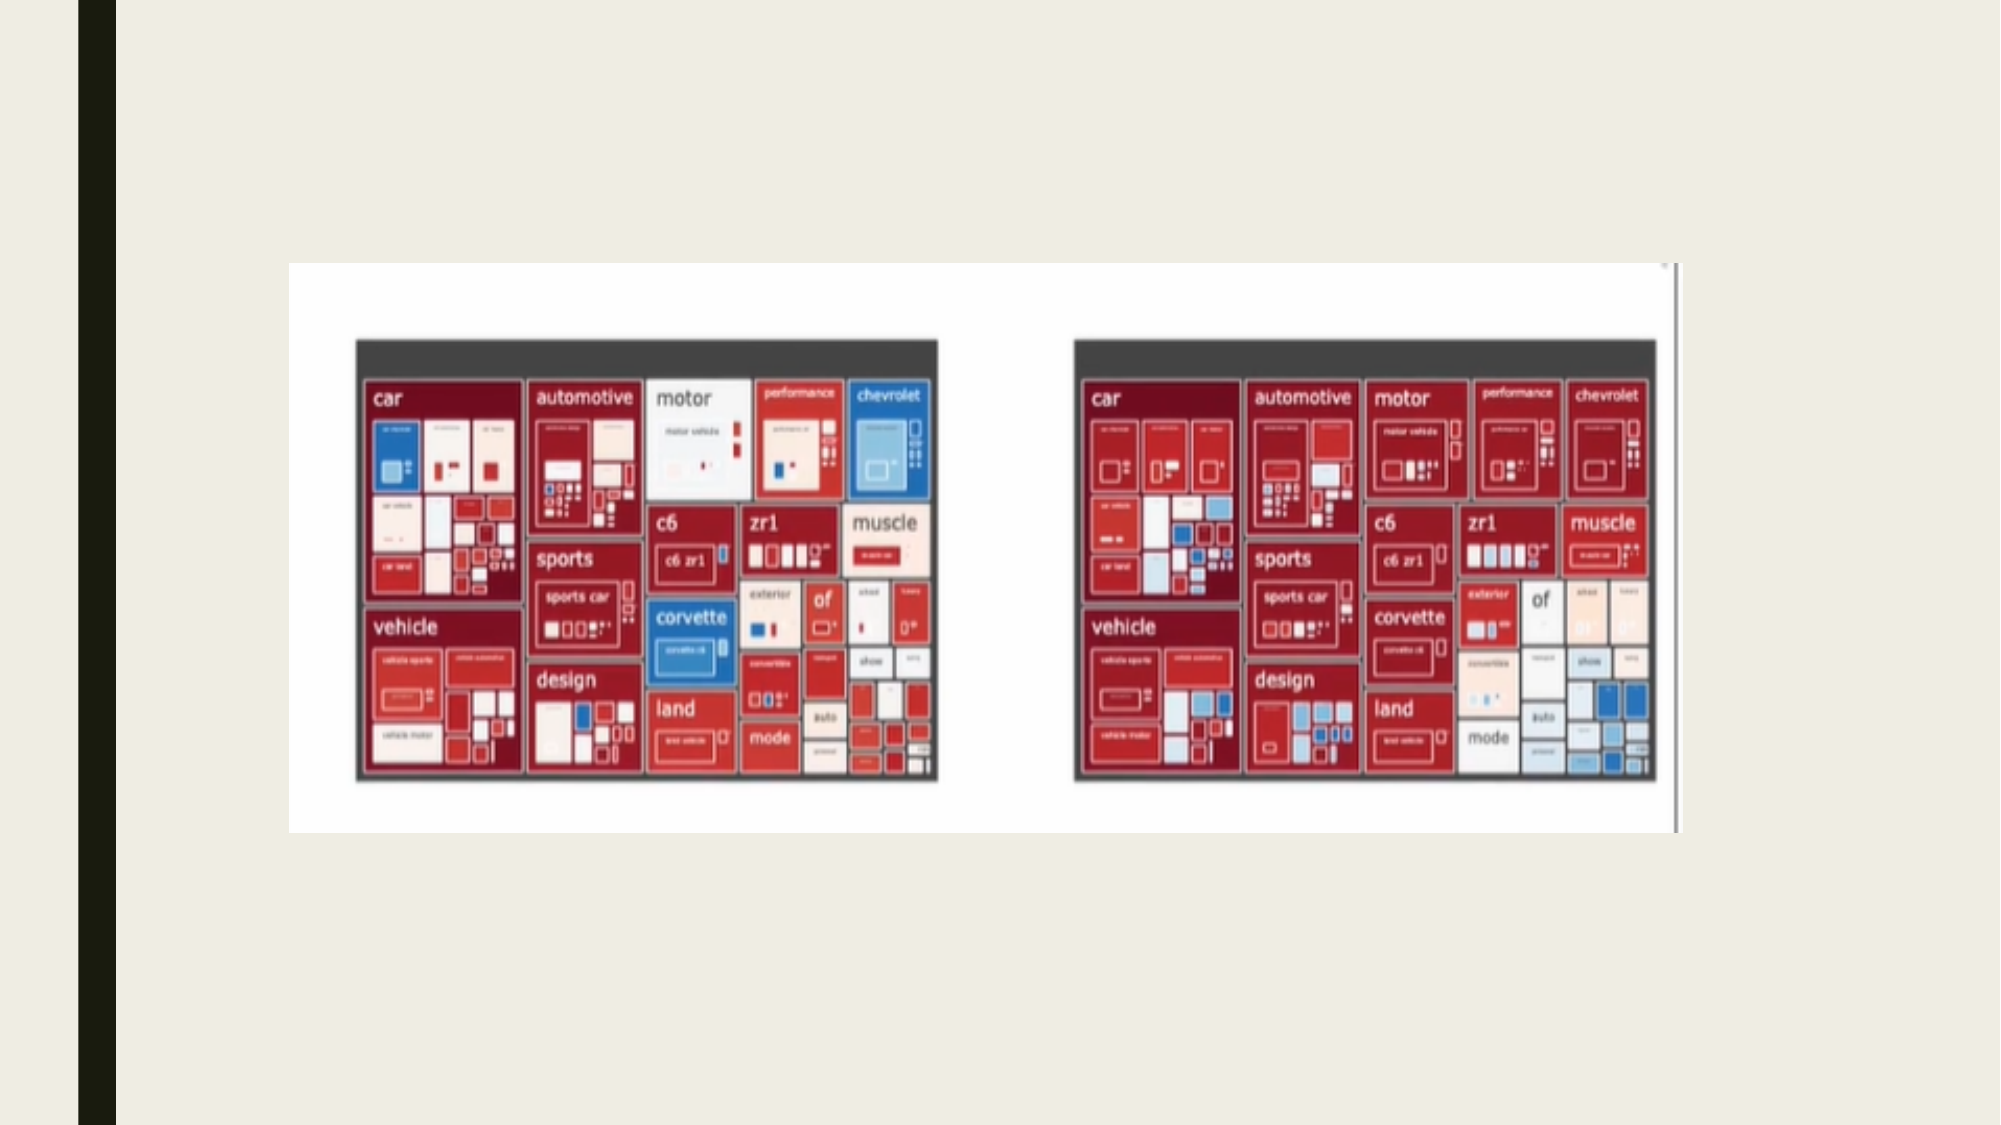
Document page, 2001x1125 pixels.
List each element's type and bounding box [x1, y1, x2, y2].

list [289, 263, 1683, 833]
